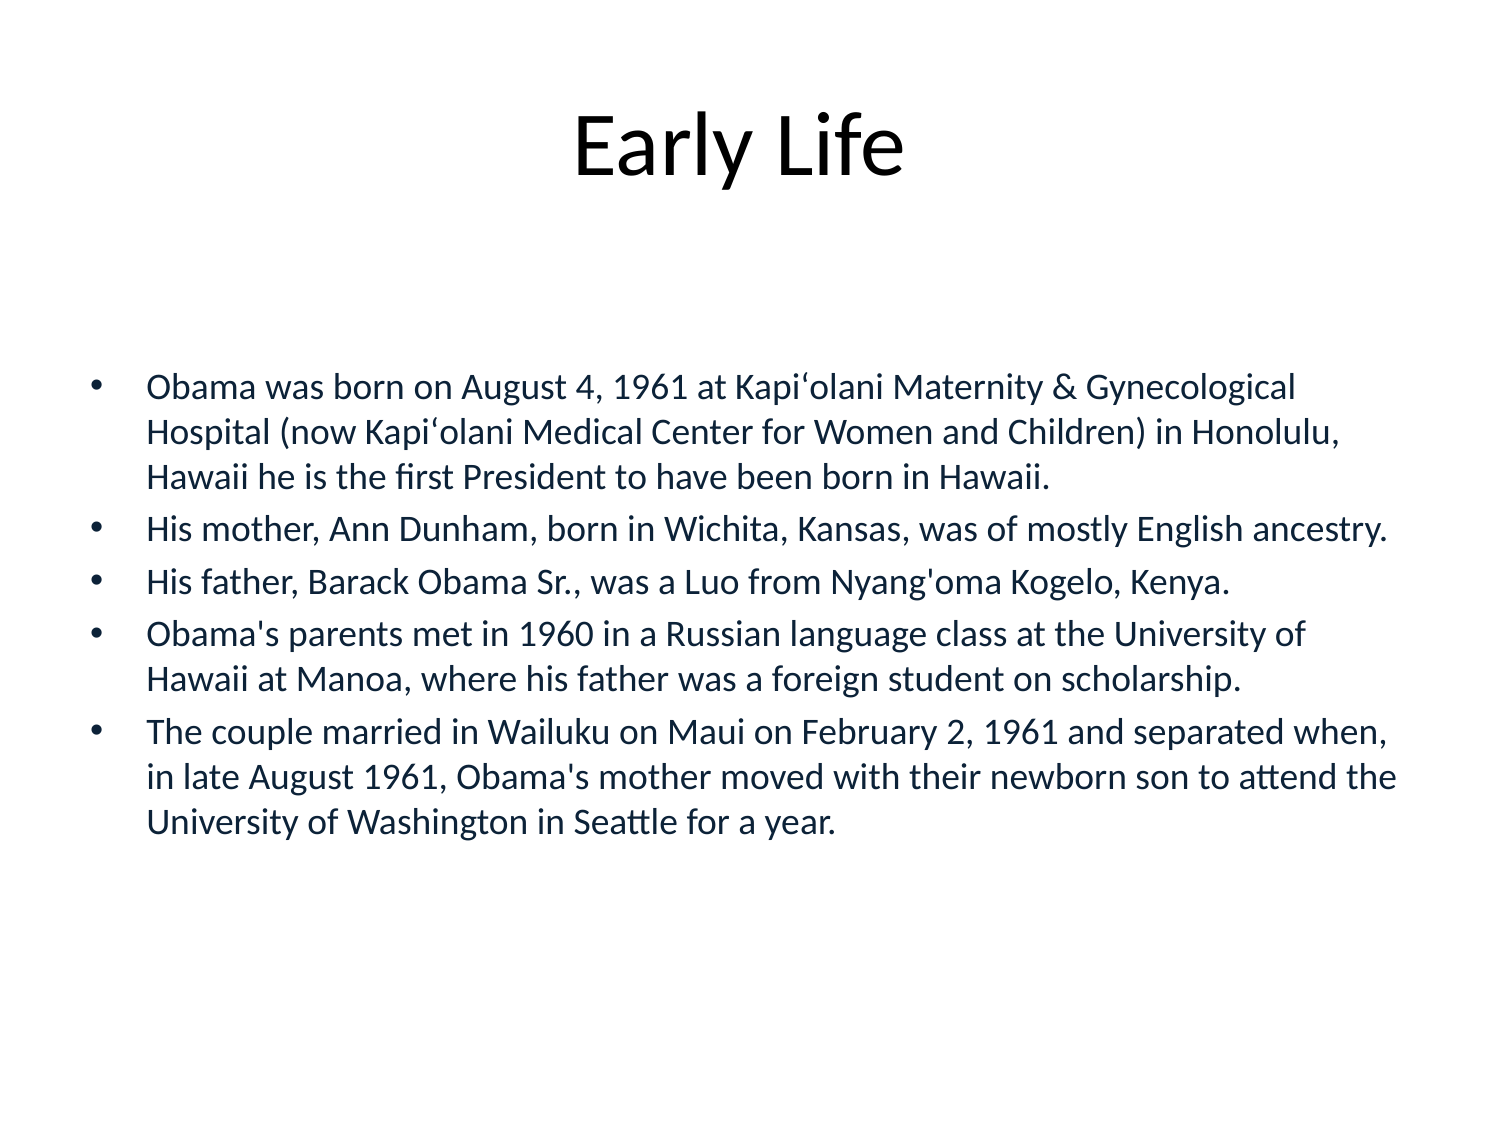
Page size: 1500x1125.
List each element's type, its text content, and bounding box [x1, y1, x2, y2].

list Obama was born on August 4, 1961 at Kapiʻolani Maternity & Gynecological Hospital (now Kapiʻolani Medical Center for Women and Children) in Honolulu, Hawaii he is the first President to have been born in Hawaii. His mother, Ann Dunham, born in Wichita, Kansas, was of mostly English ancestry. His father, Barack Obama Sr., was a Luo from Nyang'oma Kogelo, Kenya. Obama's parents met in 1960 in a Russian language class at the University of Hawaii at Manoa, where his father was a foreign student on scholarship. The couple married in Wailuku on Maui on February 2, 1961 and separated when, in late August 1961, Obama's mother moved with their newborn son to attend the University of Washington in Seattle for a year. [75, 262, 1425, 1005]
title Early Life [75, 45, 1425, 233]
